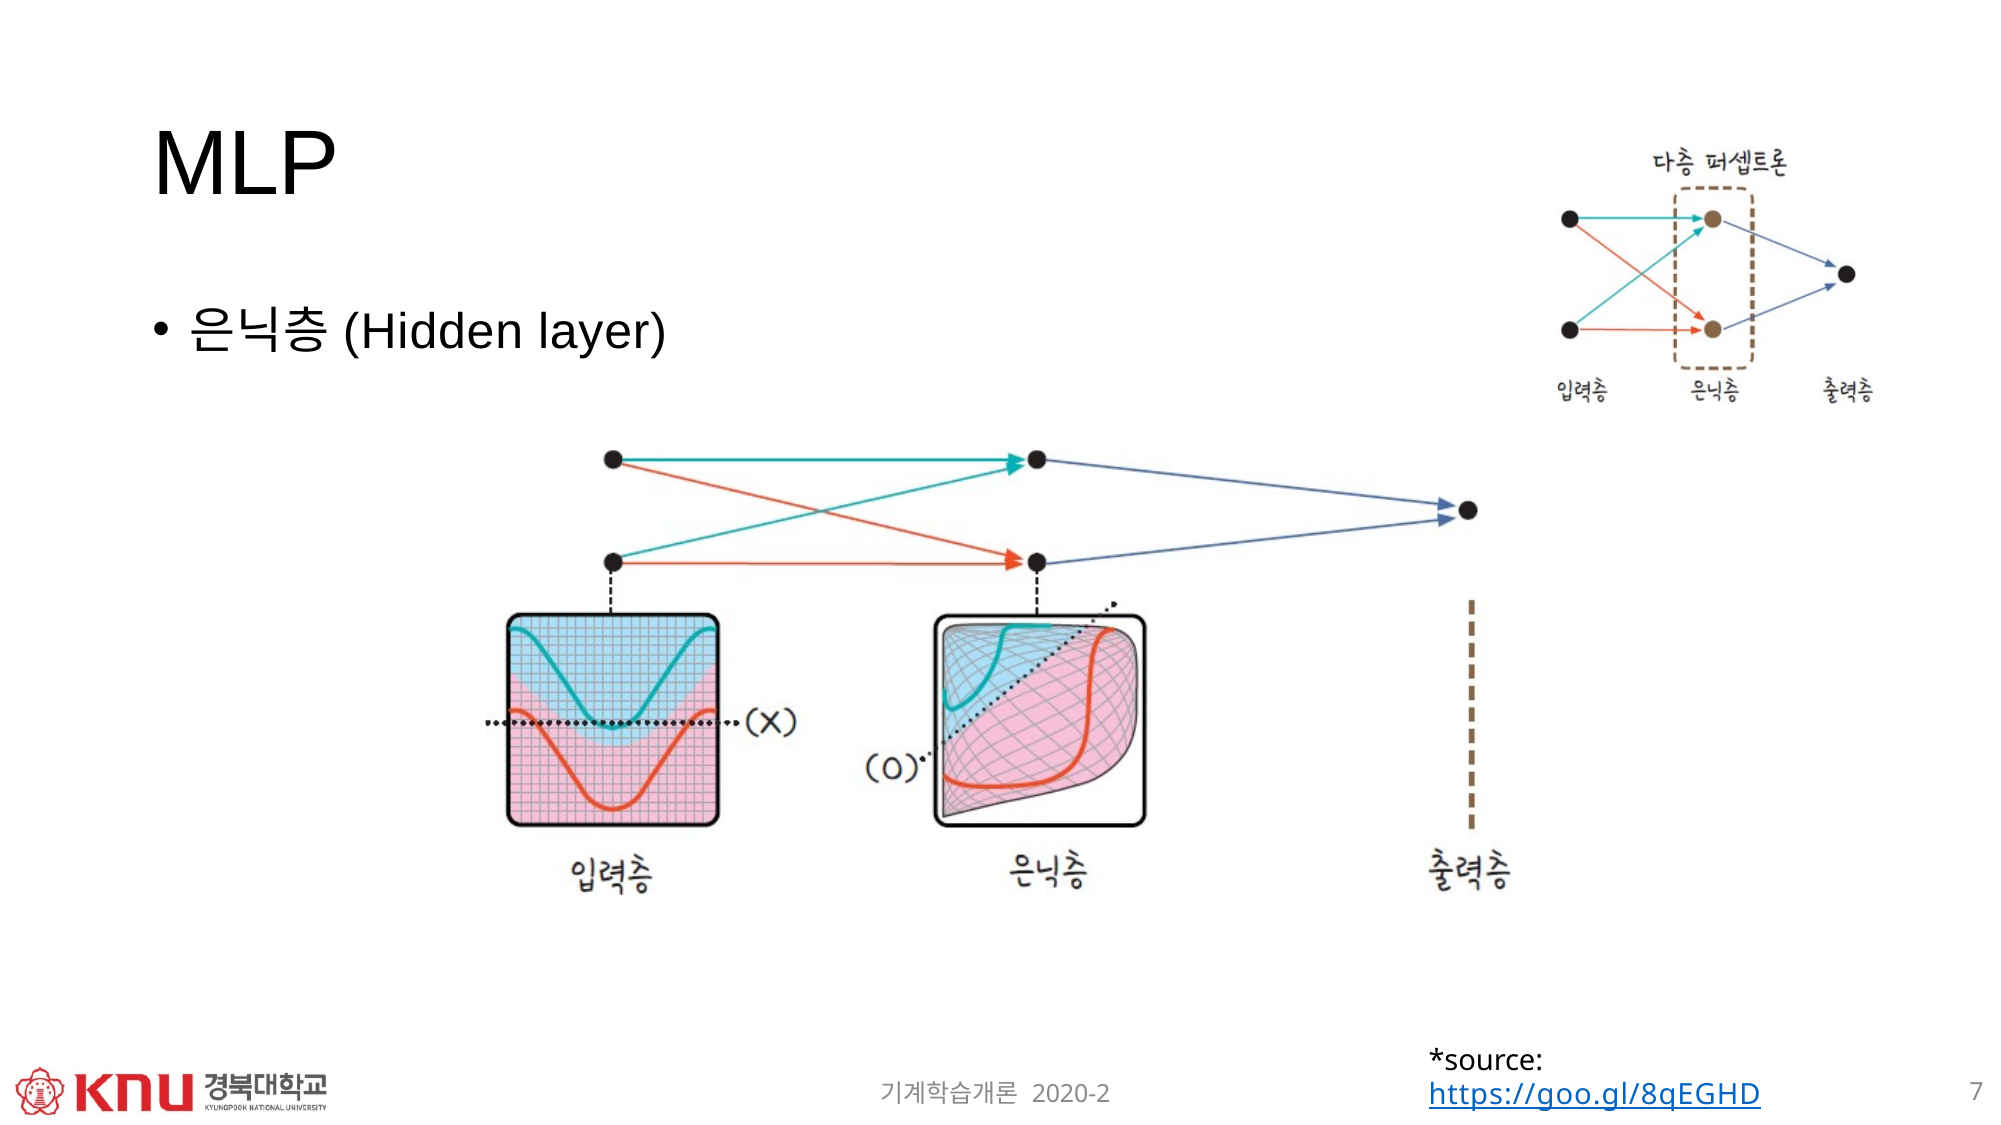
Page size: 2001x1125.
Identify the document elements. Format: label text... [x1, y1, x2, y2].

text_box [1557, 147, 1874, 404]
text_box [485, 450, 1512, 896]
picture [15, 1067, 327, 1115]
text_box 기계학습개론 2020-2 [878, 1073, 1121, 1108]
text_box MLP 은닉층(Hidden layer) [150, 100, 672, 359]
text_box 7 [1967, 1071, 1986, 1106]
text_box *source: https://goo.gl/8qEGHD [1426, 1036, 1852, 1116]
